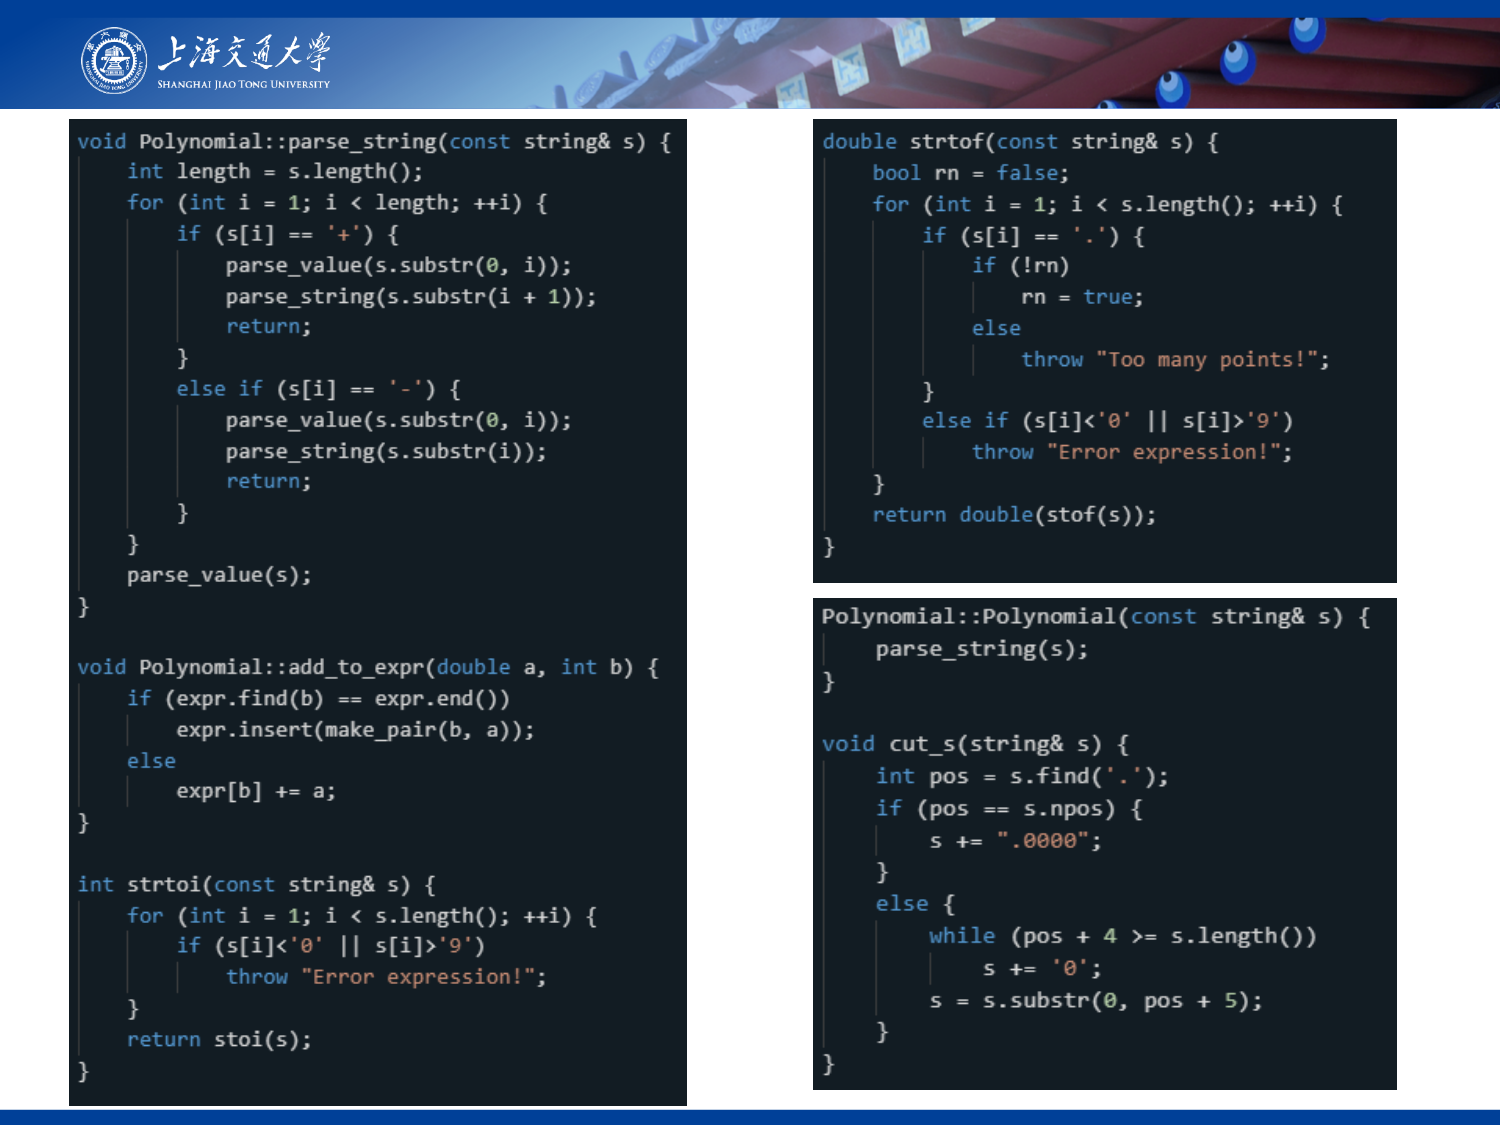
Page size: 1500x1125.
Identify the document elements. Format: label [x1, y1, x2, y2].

picture [0, 18, 1500, 109]
picture [813, 598, 1397, 1090]
picture [69, 119, 687, 1106]
picture [813, 119, 1397, 583]
